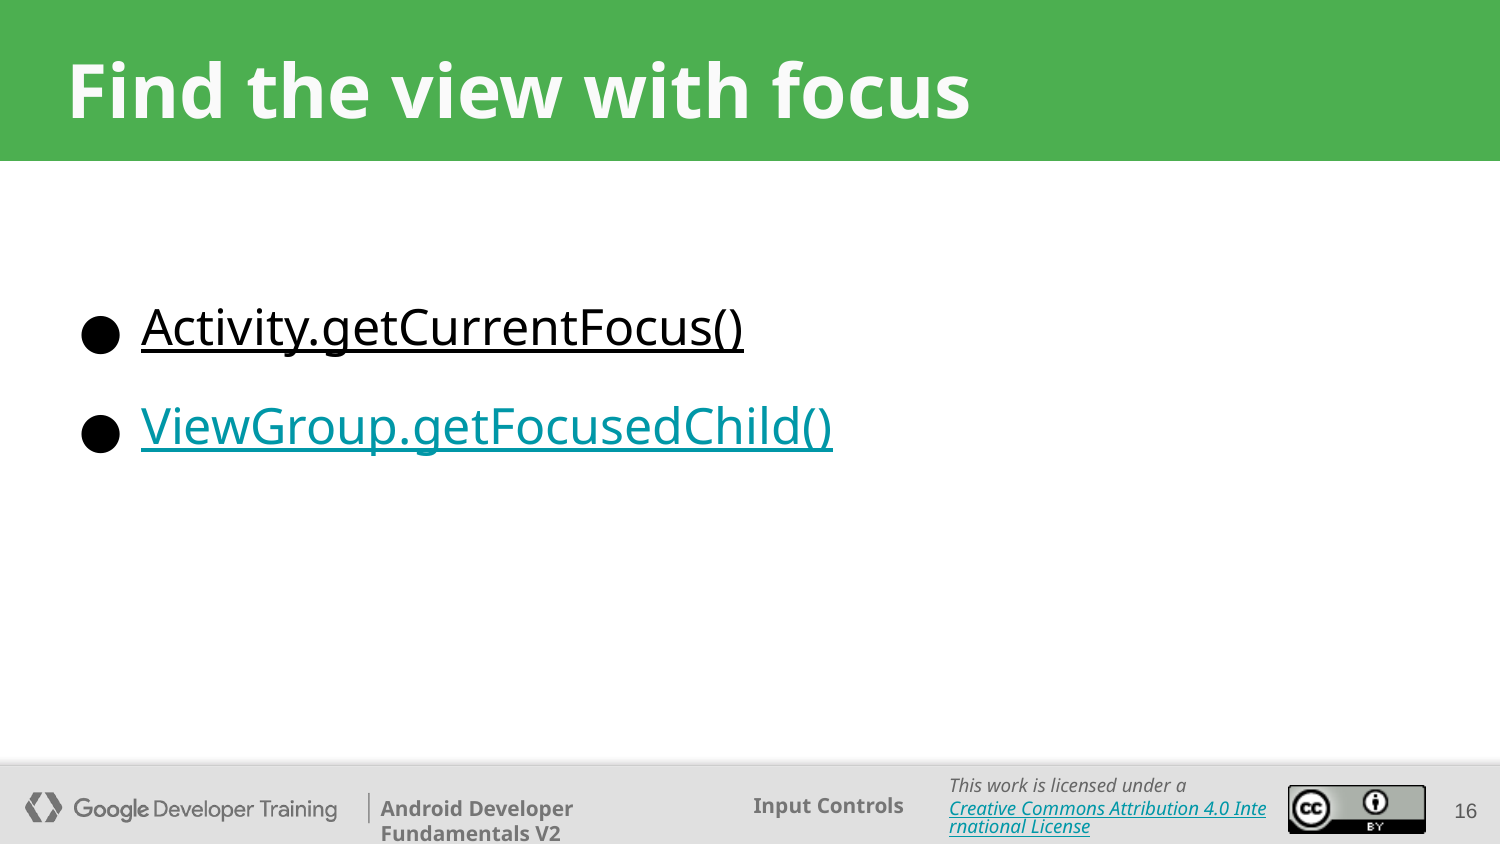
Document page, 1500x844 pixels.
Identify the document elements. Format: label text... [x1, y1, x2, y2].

slide_number ‹#› [1402, 777, 1493, 842]
picture [0, 161, 1500, 844]
title Find the view with focus [51, 28, 1449, 122]
list Activity.getCurrentFocus() ViewGroup.getFocusedChild() [51, 189, 1449, 738]
